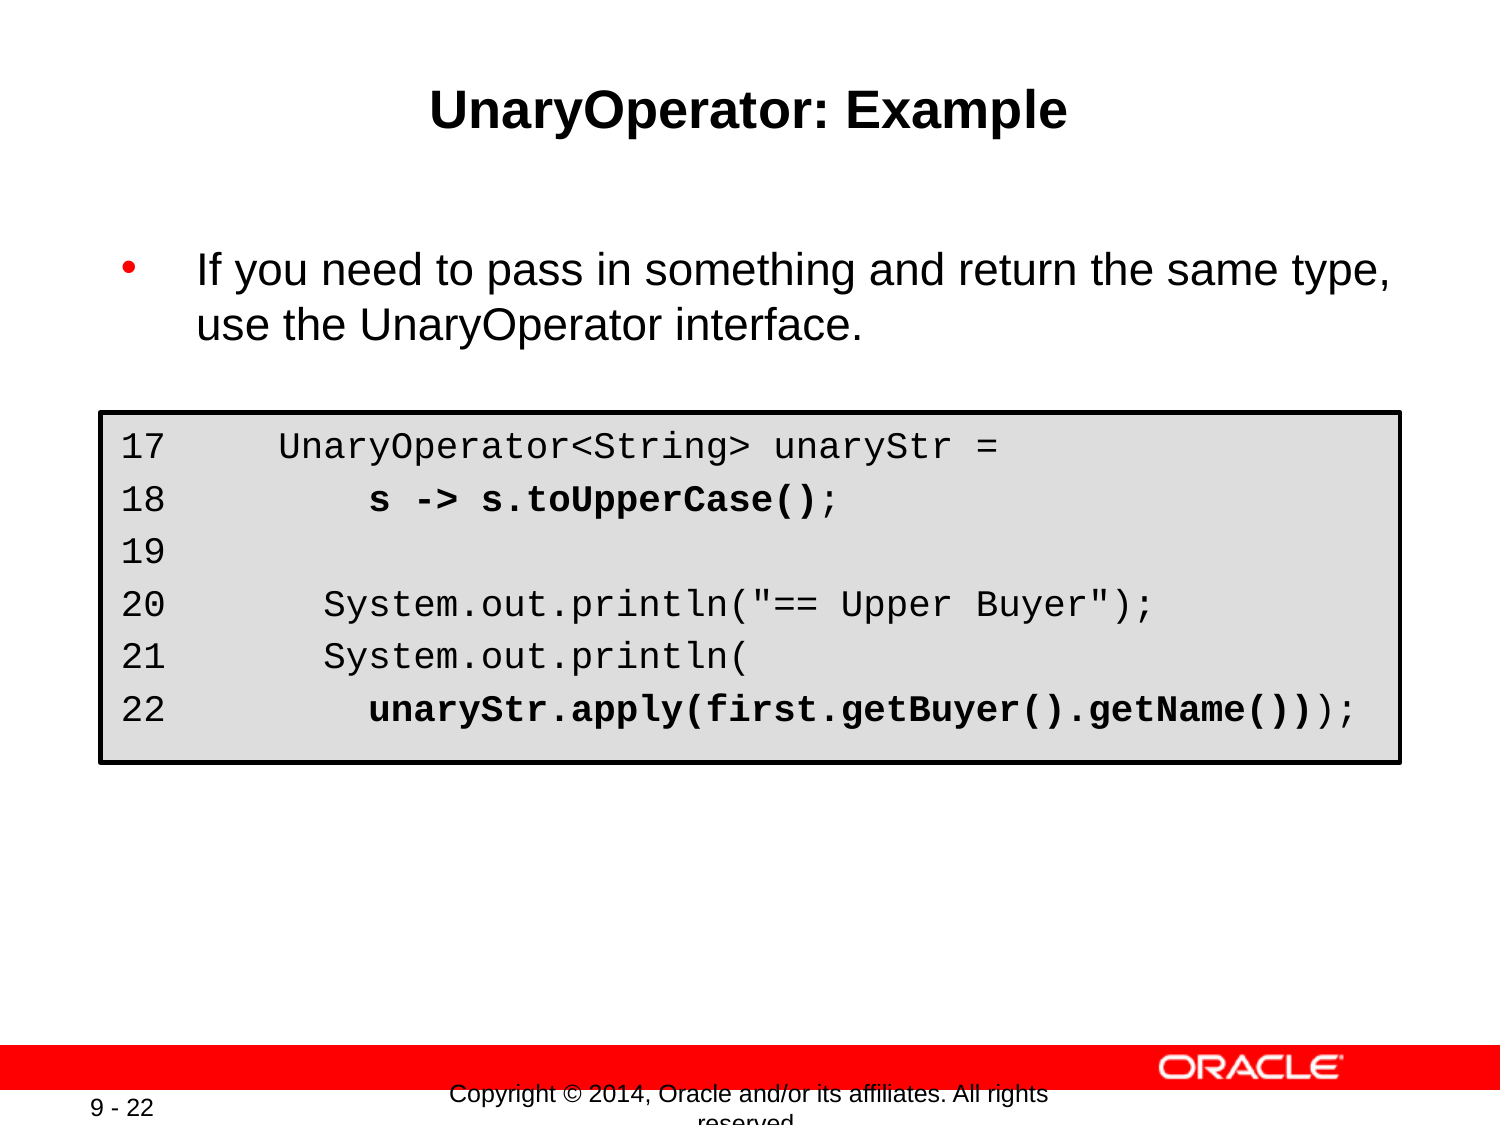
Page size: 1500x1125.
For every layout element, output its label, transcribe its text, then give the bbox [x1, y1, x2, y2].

picture [0, 1045, 1500, 1090]
text_box [100, 412, 1400, 763]
title UnaryOperator: Example [99, 72, 1399, 216]
list If you need to pass in something and return the same type, use the UnaryOperator interface. 17 UnaryOperator<String> unaryStr = 18 s -> s.toUpperCase(); 19 20 System.out.println("== Upper Buyer"); 21 System.out.println( 22 unaryStr.apply(first.getBuyer().getName())); [99, 237, 1399, 747]
